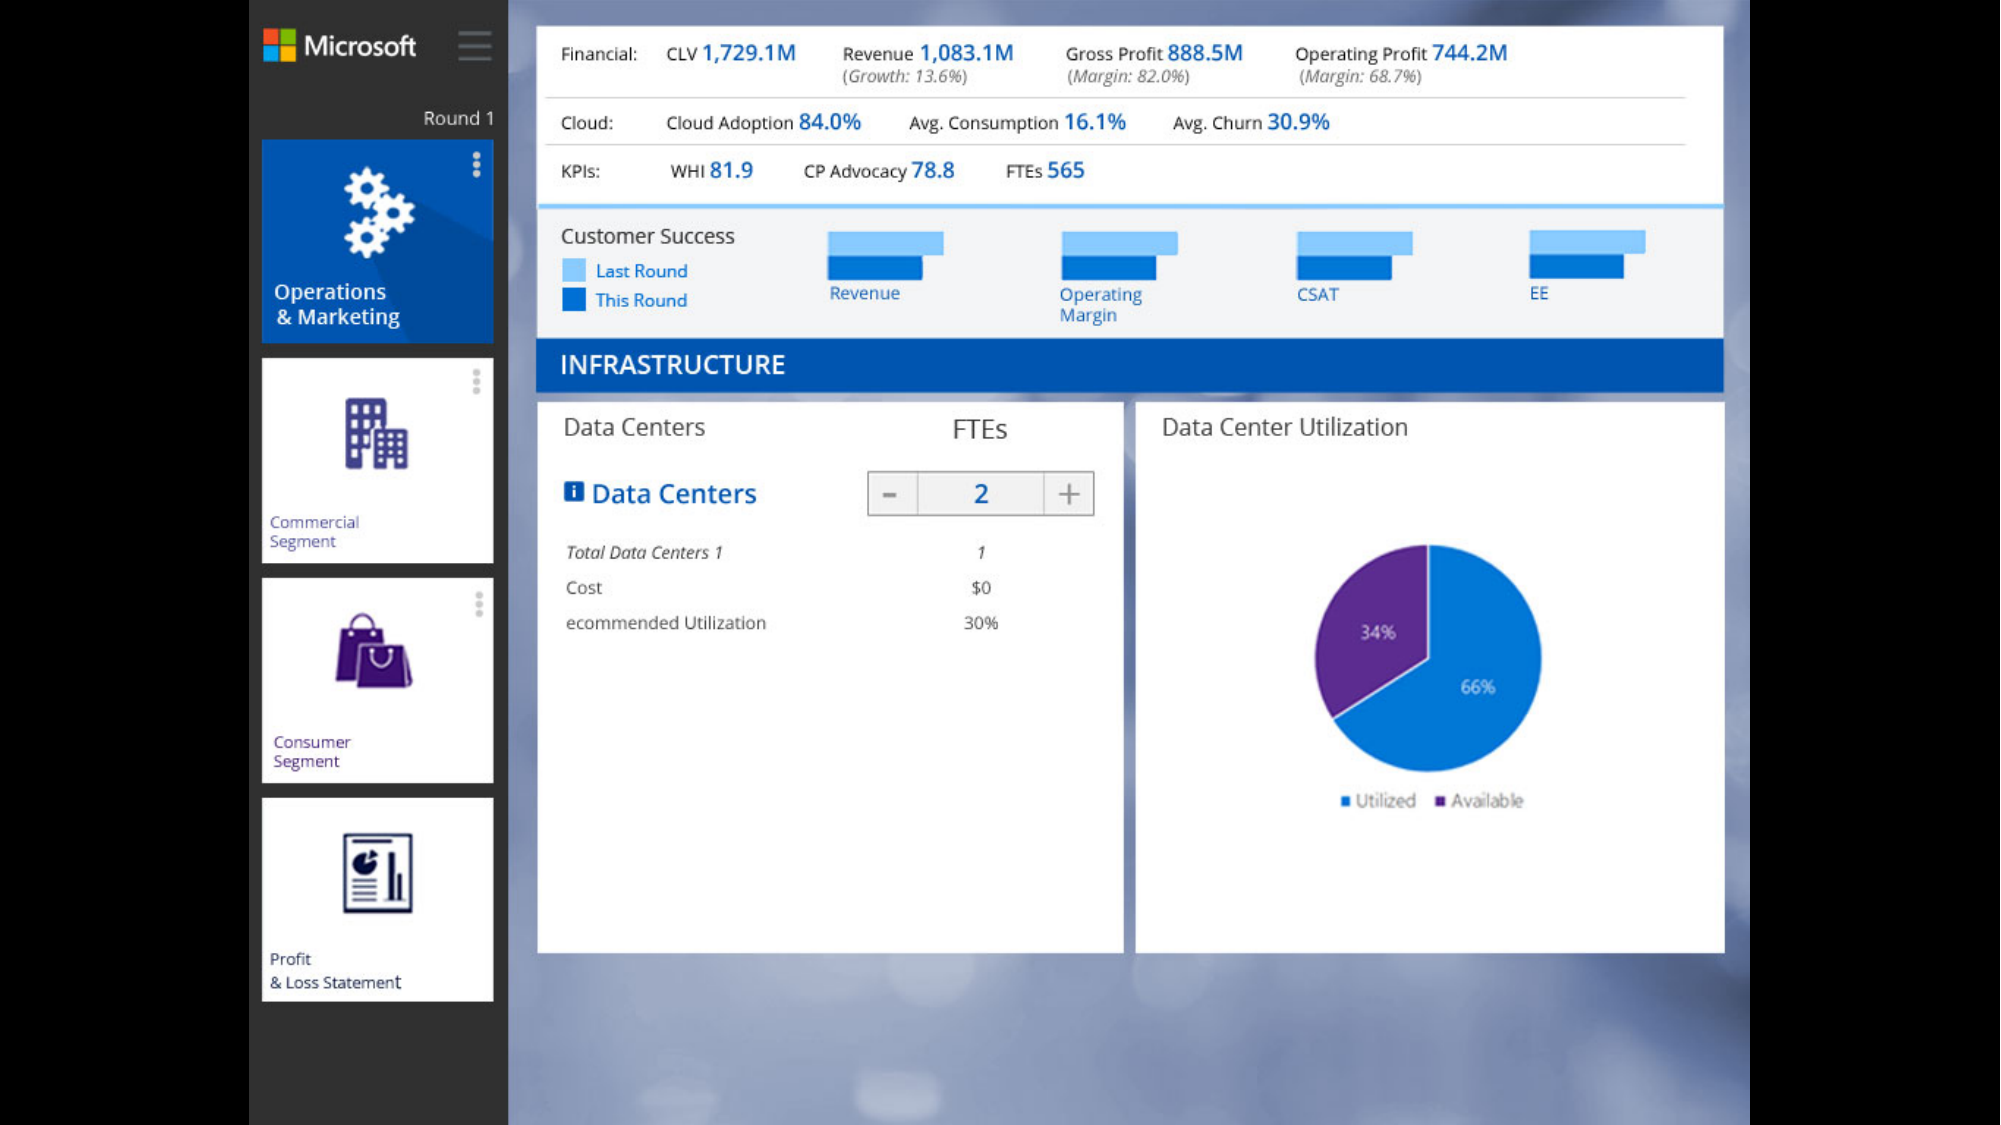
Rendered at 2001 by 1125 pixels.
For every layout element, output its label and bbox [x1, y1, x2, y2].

picture [249, 0, 1750, 1125]
